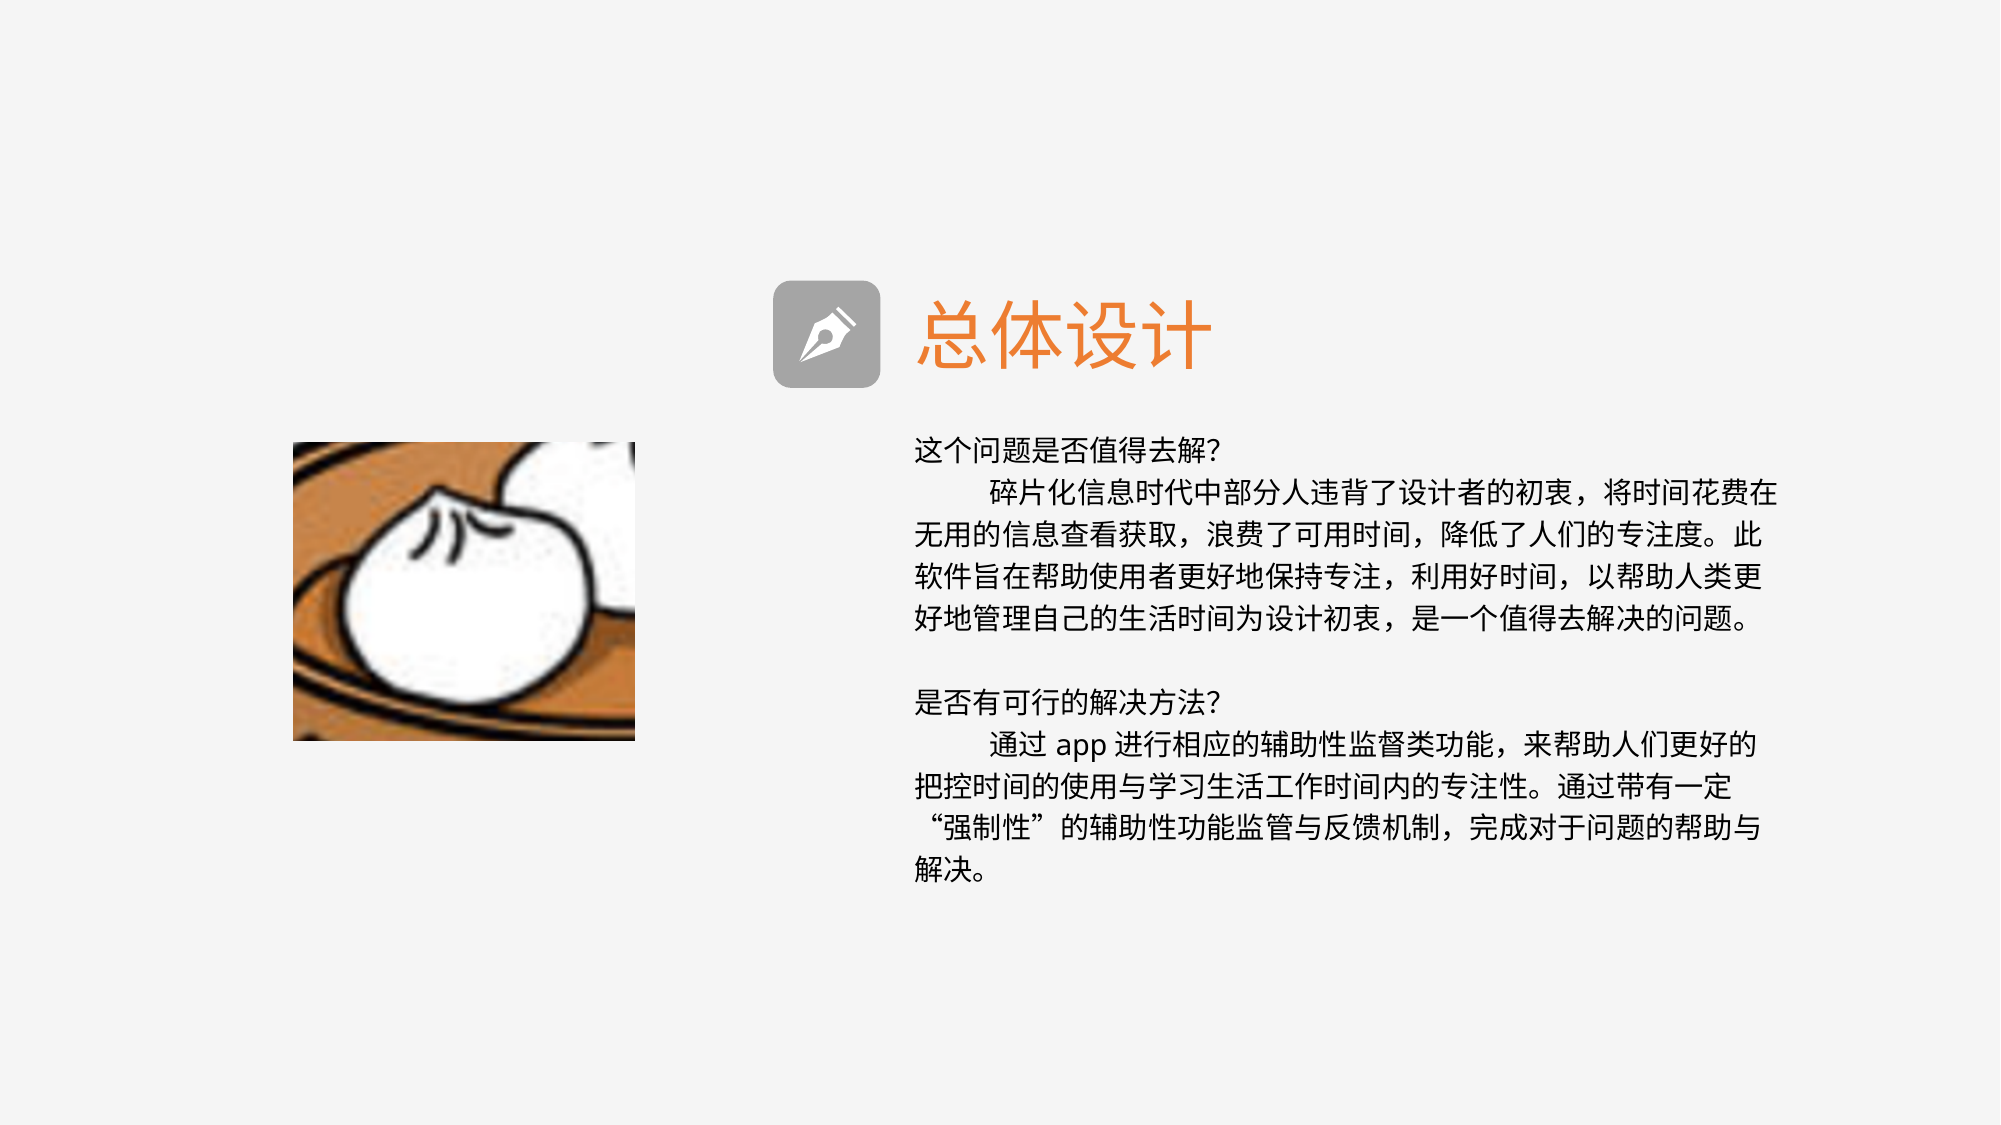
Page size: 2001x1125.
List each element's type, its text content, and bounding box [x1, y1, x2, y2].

picture [293, 442, 635, 741]
text_box 总体设计 [899, 291, 1323, 383]
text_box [773, 280, 881, 388]
text_box 这个问题是否值得去解？ 碎片化信息时代中部分人违背了设计者的初衷，将时间花费在无用的信息查看获取，浪费了可用时间，降低了人们的专注度。此软件旨在帮助使用者更好地保持专注，利用好时间，以帮助人类更好地管理自己的生活时间为设计初衷，是一个值得去解决的问题。 是否有可行的解决方法？ 通过app进行相应的辅助性监督类功能，来帮助人们更好的把控时间的使用与学习生活工作时间内的专注性。通过带有一定“强制性”的辅助性功能监管与反馈机制，完成对于问题的帮助与解决。 [899, 417, 1800, 890]
